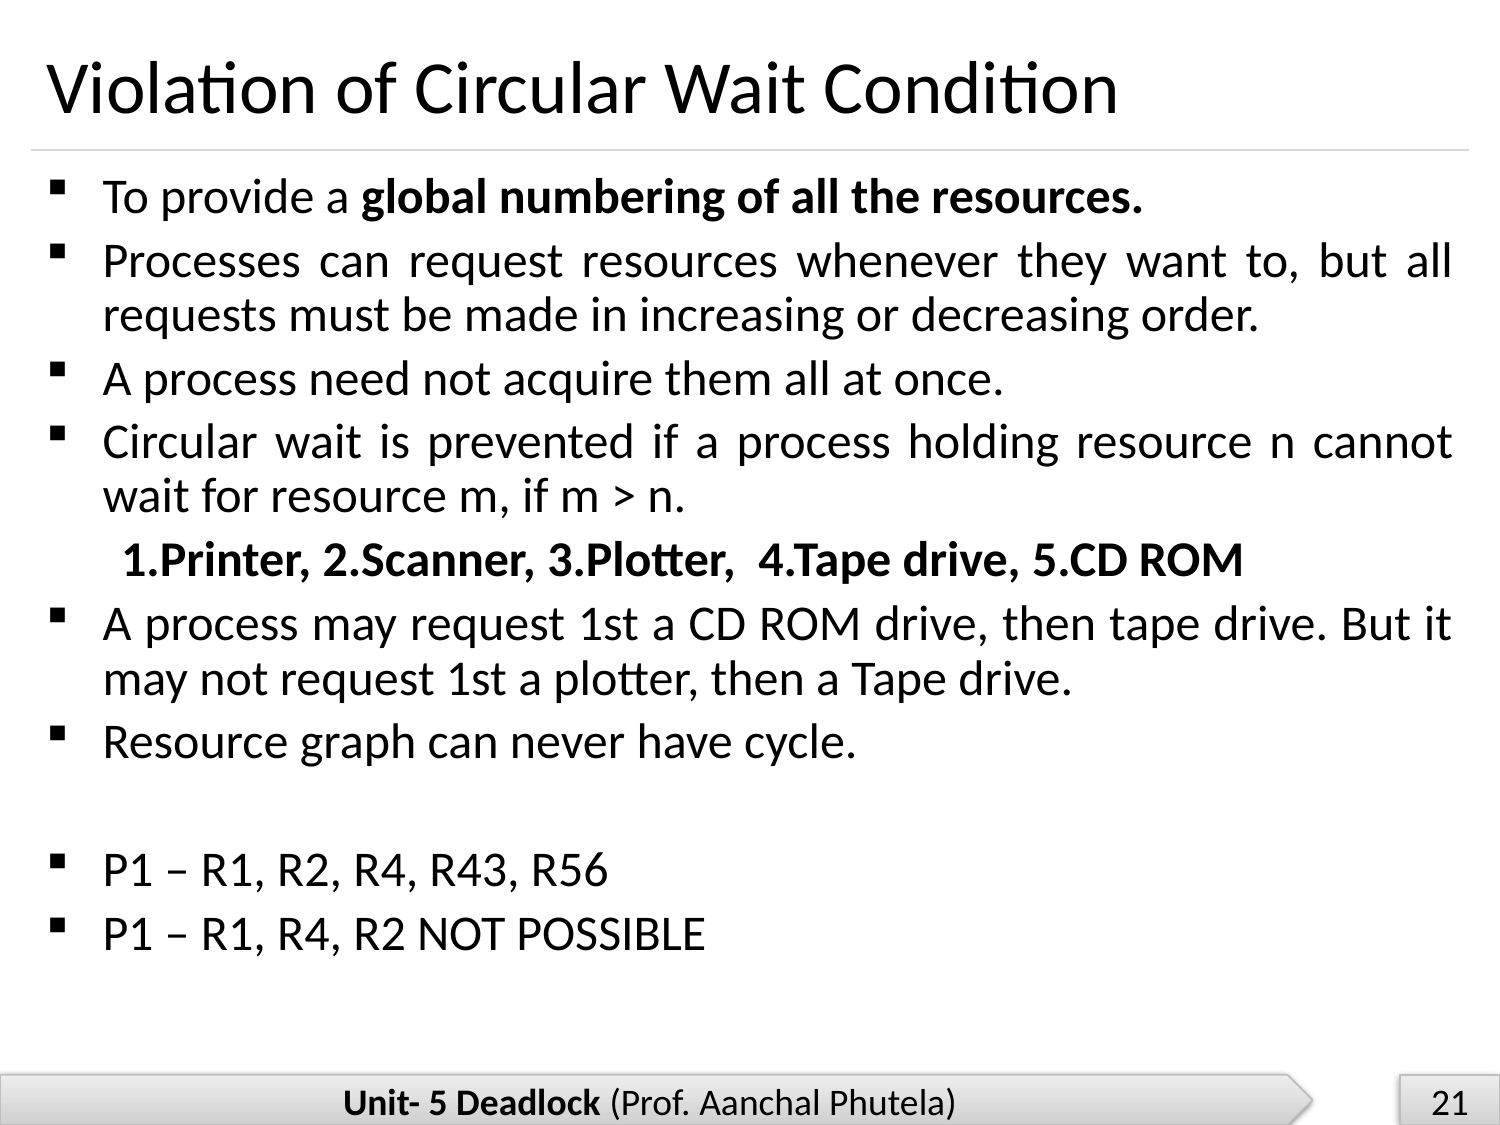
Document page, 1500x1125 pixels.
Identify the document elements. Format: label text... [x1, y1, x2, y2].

list To provide a global numbering of all the resources. Processes can request resources whenever they want to, but all requests must be made in increasing or decreasing order. A process need not acquire them all at once. Circular wait is prevented if a process holding resource n cannot wait for resource m, if m > n. 1.Printer, 2.Scanner, 3.Plotter, 4.Tape drive, 5.CD ROM A process may request 1st a CD ROM drive, then tape drive. But it may not request 1st a plotter, then a Tape drive. Resource graph can never have cycle. P1 – R1, R2, R4, R43, R56 P1 – R1, R4, R2 NOT POSSIBLE [31, 162, 1469, 1038]
title Violation of Circular Wait Condition [31, 17, 1469, 150]
